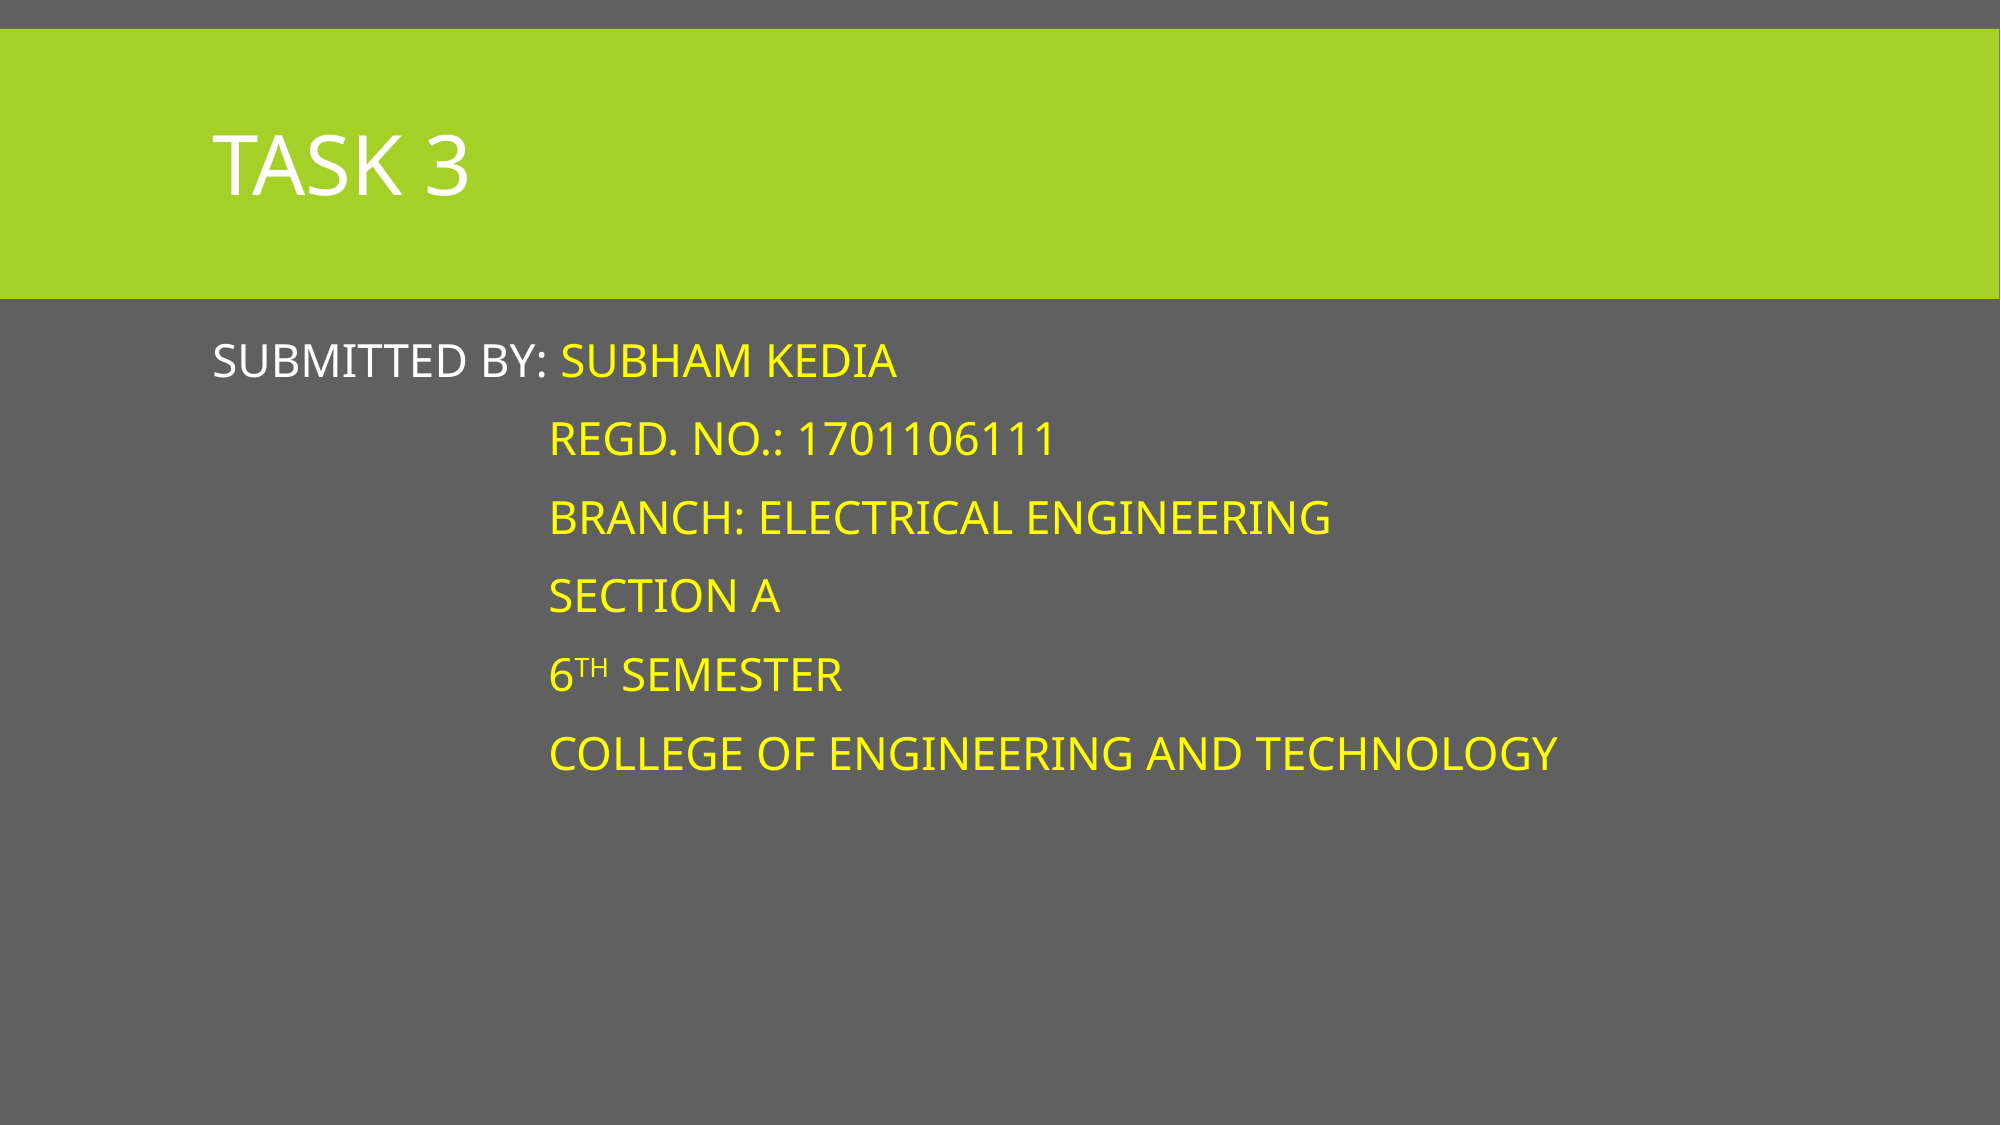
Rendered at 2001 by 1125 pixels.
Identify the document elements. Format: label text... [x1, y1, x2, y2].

title TASK 3 [197, 46, 1803, 295]
list SUBMITTED BY: SUBHAM KEDIA REGD. NO.: 1701106111 BRANCH: ELECTRICAL ENGINEERING SECTION A 6TH SEMESTER COLLEGE OF ENGINEERING AND TECHNOLOGY [197, 329, 1803, 1020]
